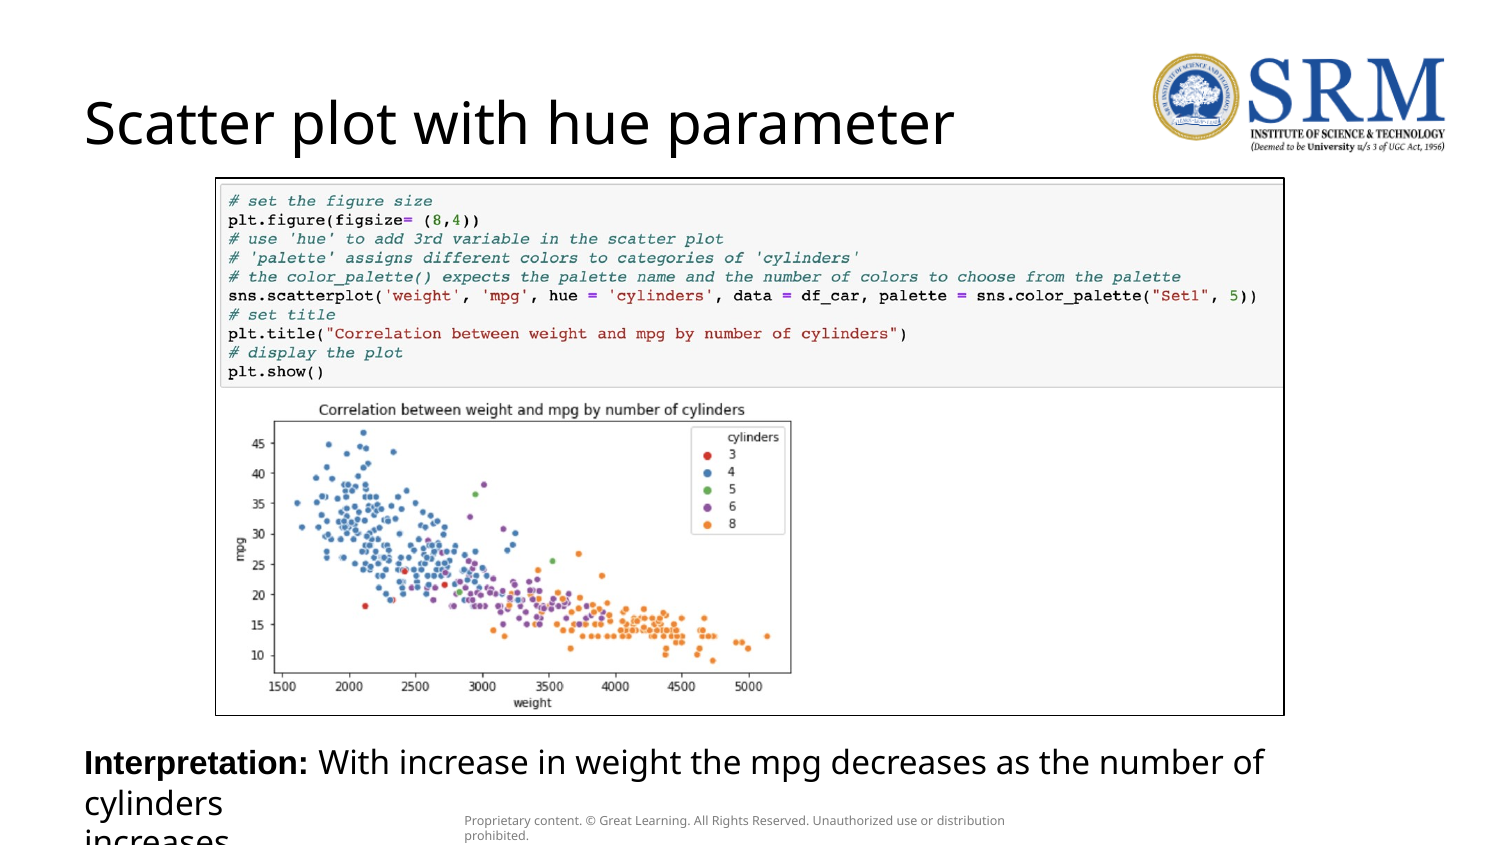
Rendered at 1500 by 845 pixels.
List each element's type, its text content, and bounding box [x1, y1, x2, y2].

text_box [215, 177, 1285, 716]
title Scatter plot with hue parameter [82, 84, 959, 228]
text_box Interpretation: With increase in weight the mpg decreases as the number of cylinders increases. [82, 739, 1358, 845]
footer Proprietary content. © Great Learning. All Rights Reserved. Unauthorized use or distribution prohibited. [462, 812, 1039, 845]
picture [1132, 38, 1466, 168]
